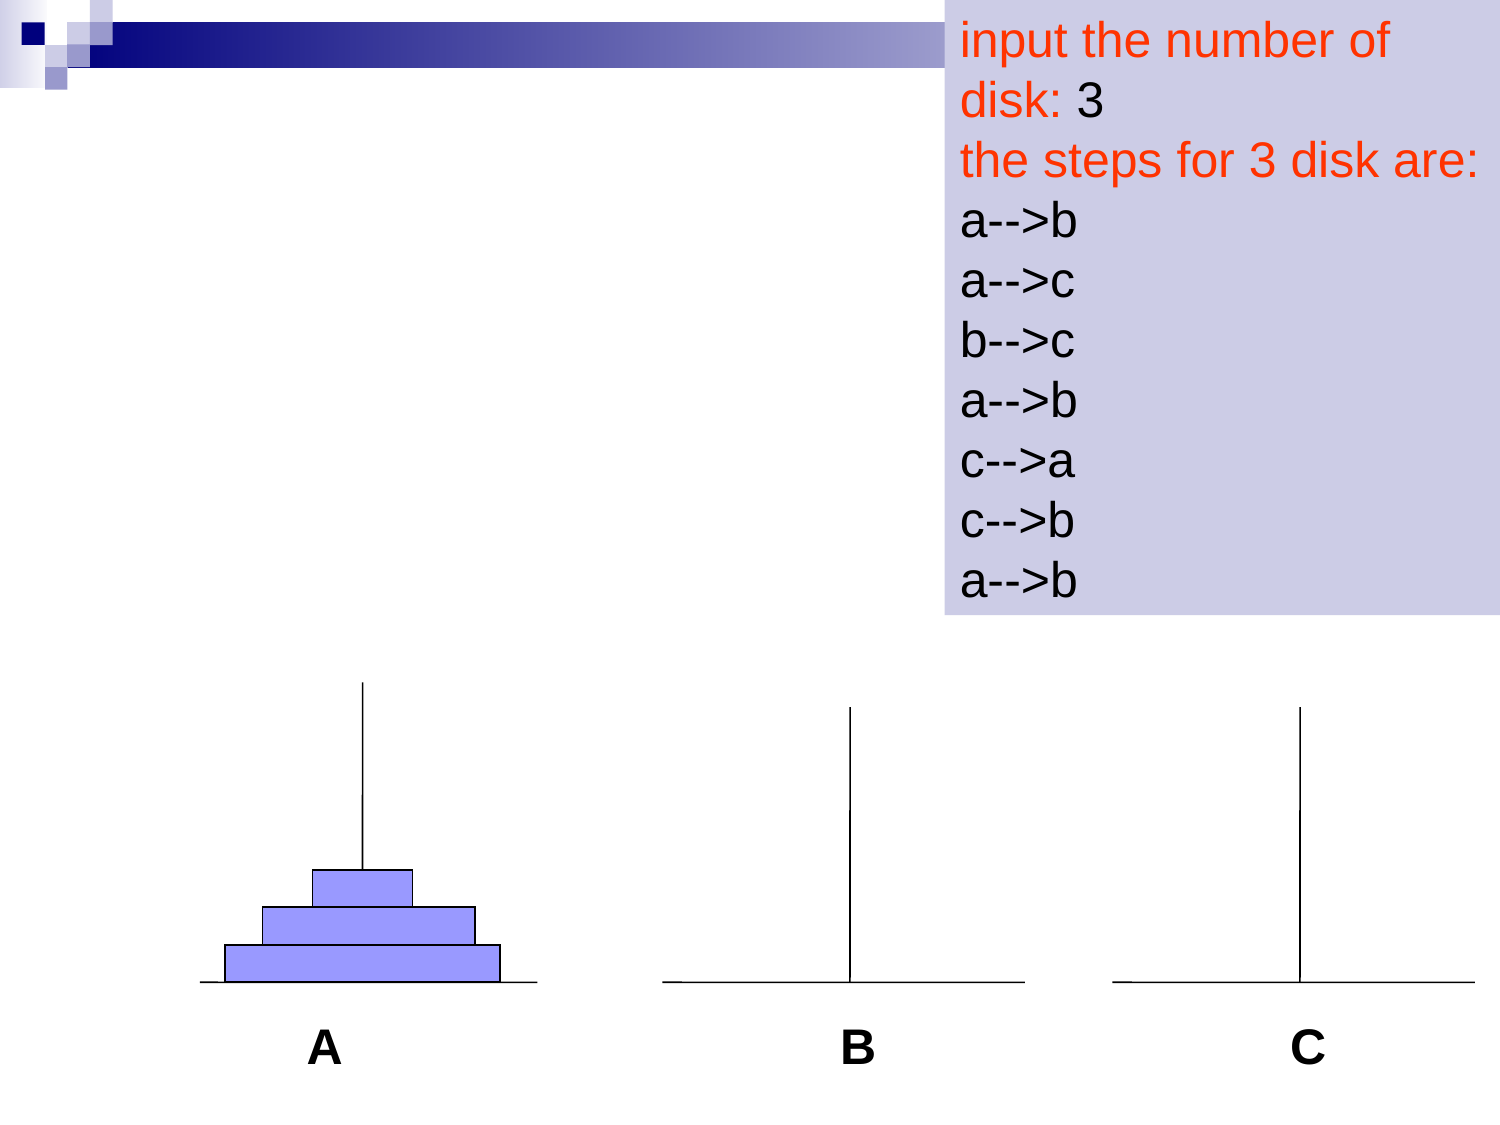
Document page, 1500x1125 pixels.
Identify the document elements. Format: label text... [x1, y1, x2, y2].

text_box [312, 869, 413, 908]
text_box A B C [249, 1007, 1388, 1082]
text_box input the number of disk: 3 the steps for 3 disk are: a-->b a-->c b-->c a-->b c-->a c-->b a-->b [944, 0, 1500, 616]
text_box [225, 944, 500, 983]
text_box [262, 907, 475, 945]
